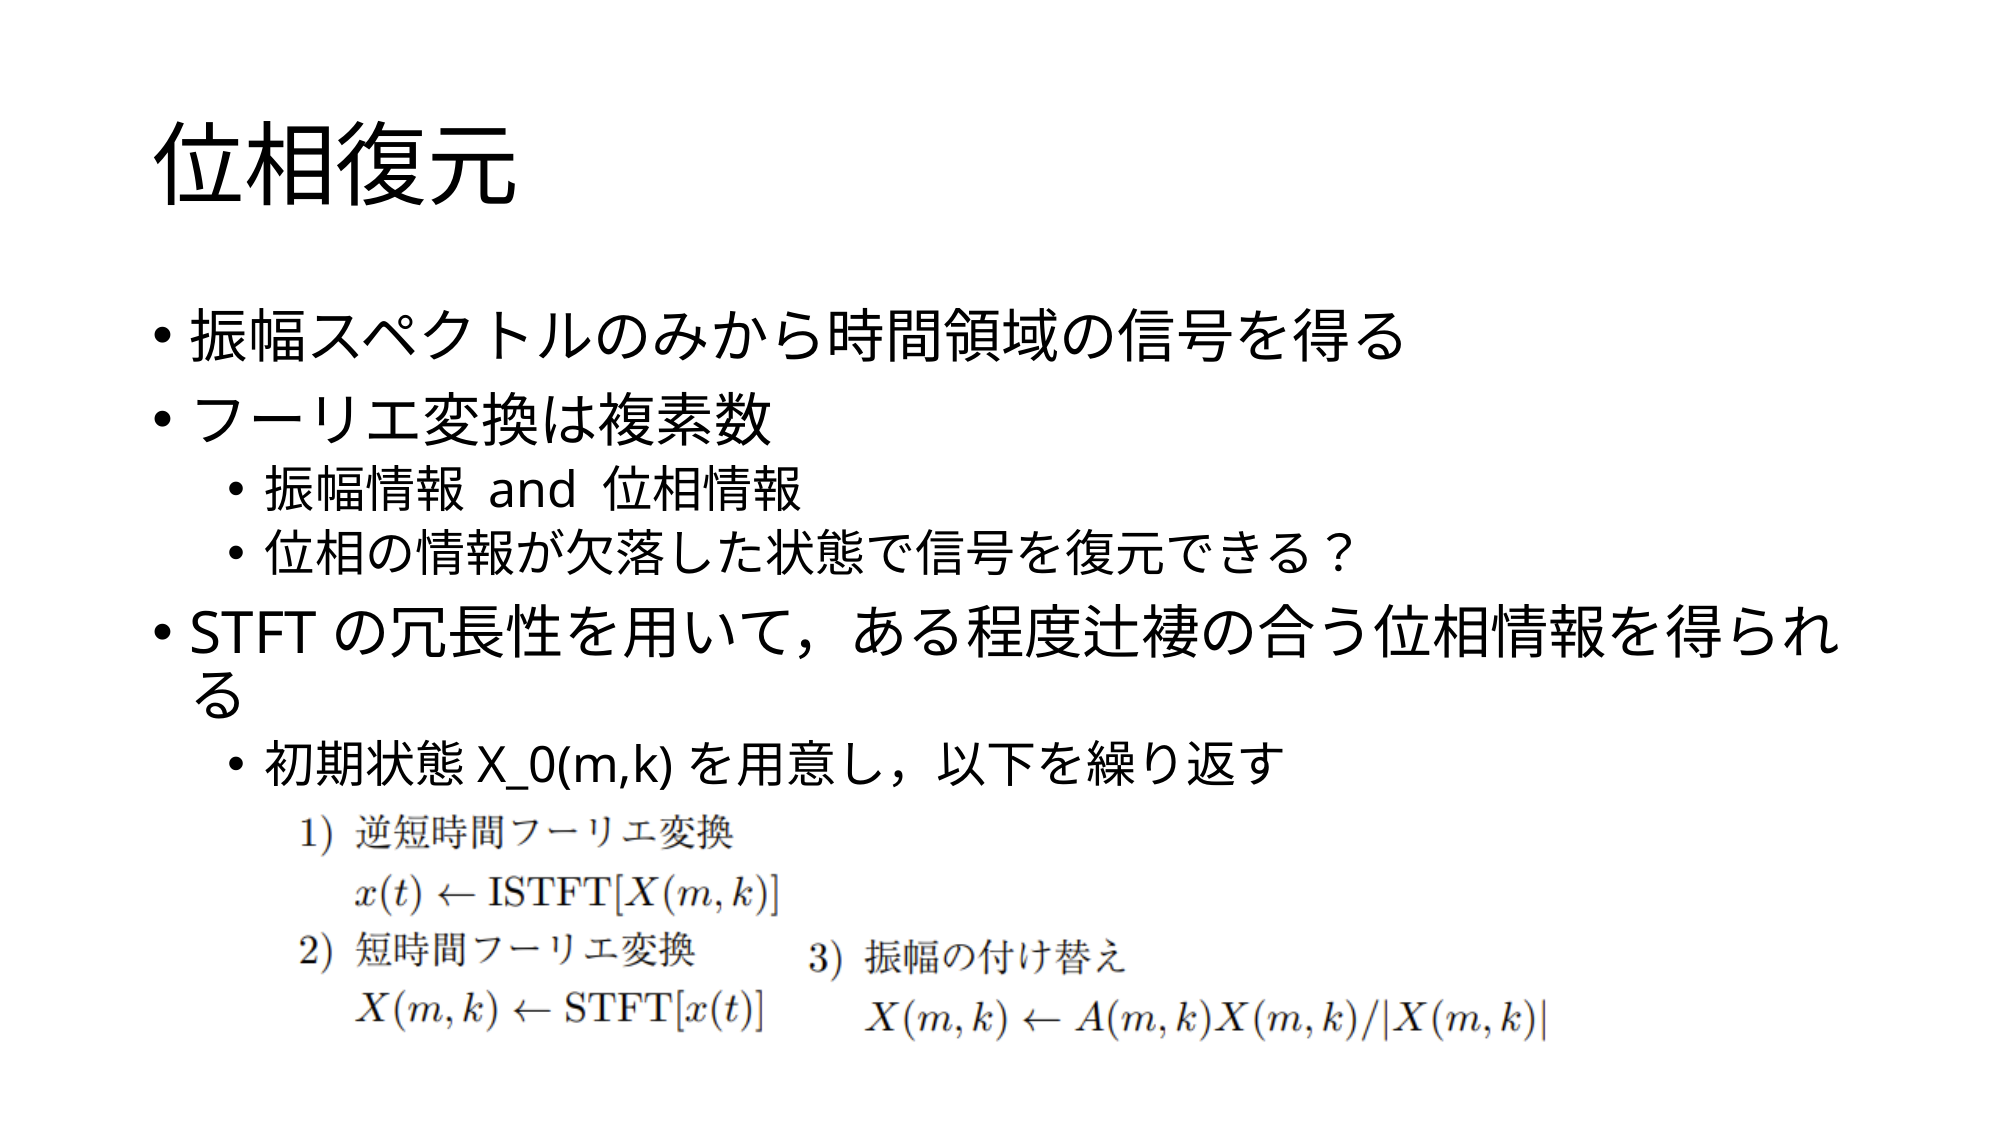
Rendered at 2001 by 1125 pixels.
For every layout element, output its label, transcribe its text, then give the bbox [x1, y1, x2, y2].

list 振幅スペクトルのみから時間領域の信号を得る フーリエ変換は複素数 振幅情報 and 位相情報 位相の情報が欠落した状態で信号を復元できる？ STFTの冗長性を用いて，ある程度辻褄の合う位相情報を得られる 初期状態X_0(m,k)を用意し，以下を繰り返す [137, 299, 1863, 1014]
picture [293, 807, 795, 1048]
picture [798, 932, 1564, 1048]
title 位相復元 [137, 59, 1863, 278]
